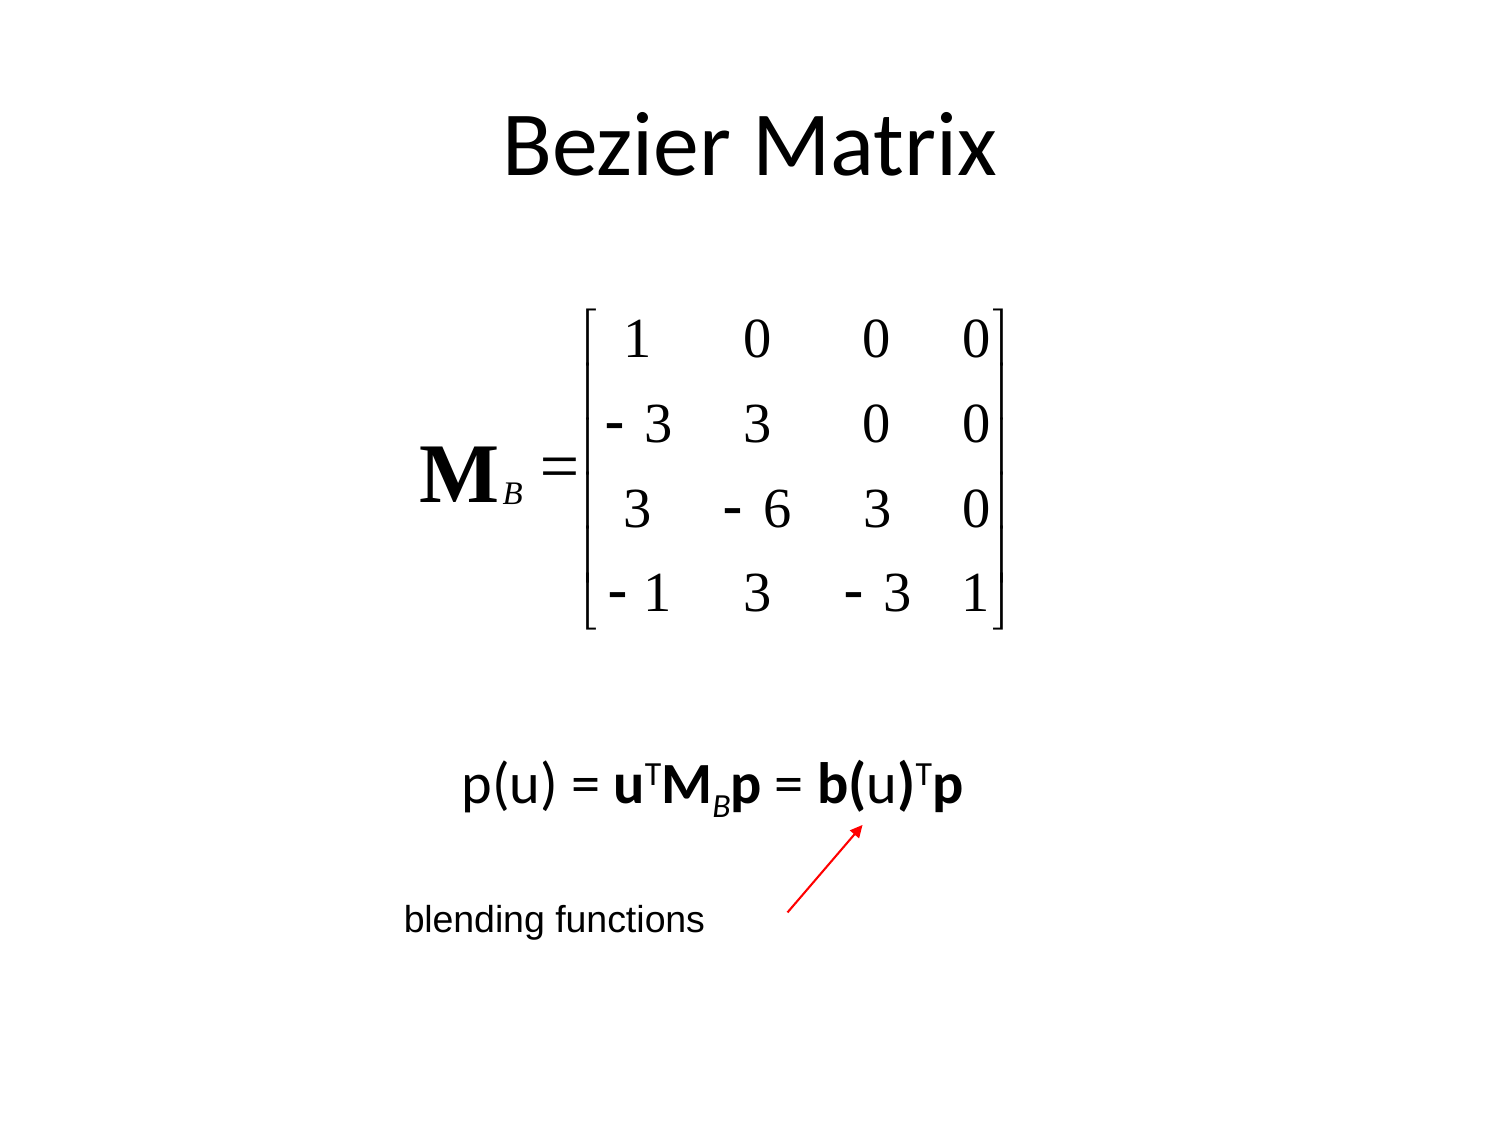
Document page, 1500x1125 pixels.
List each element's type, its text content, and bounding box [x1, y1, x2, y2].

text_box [412, 299, 1026, 640]
text_box blending functions [388, 887, 720, 948]
text_box p(u) = uTMBp = b(u)Tp [374, 737, 1050, 832]
title Bezier Matrix [75, 45, 1425, 233]
text_box [787, 825, 863, 913]
